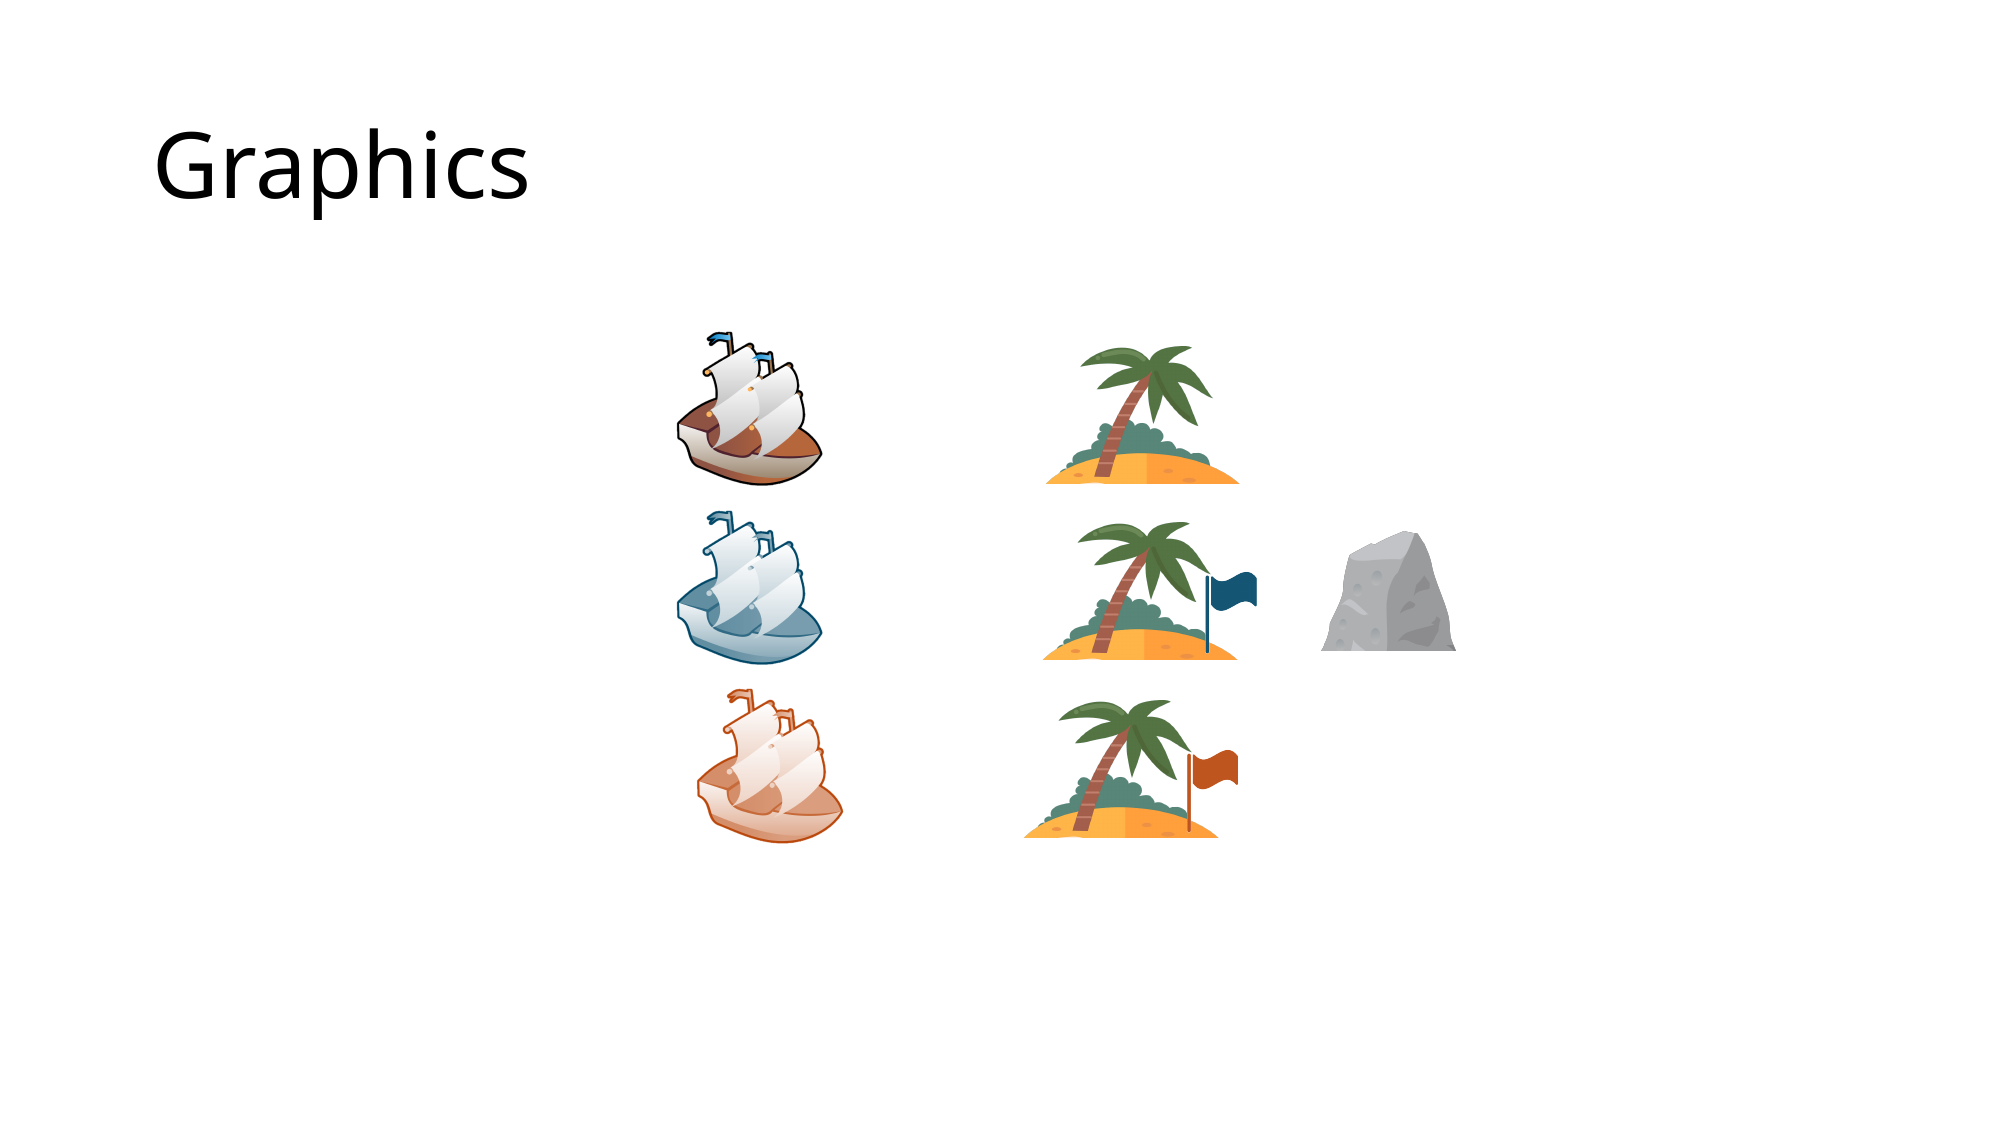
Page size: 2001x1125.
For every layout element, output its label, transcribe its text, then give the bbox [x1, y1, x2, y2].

picture [1036, 521, 1287, 668]
picture [638, 308, 889, 896]
picture [1302, 531, 1475, 651]
picture [1017, 700, 1268, 846]
title Graphics [137, 59, 1863, 278]
picture [1038, 346, 1252, 484]
